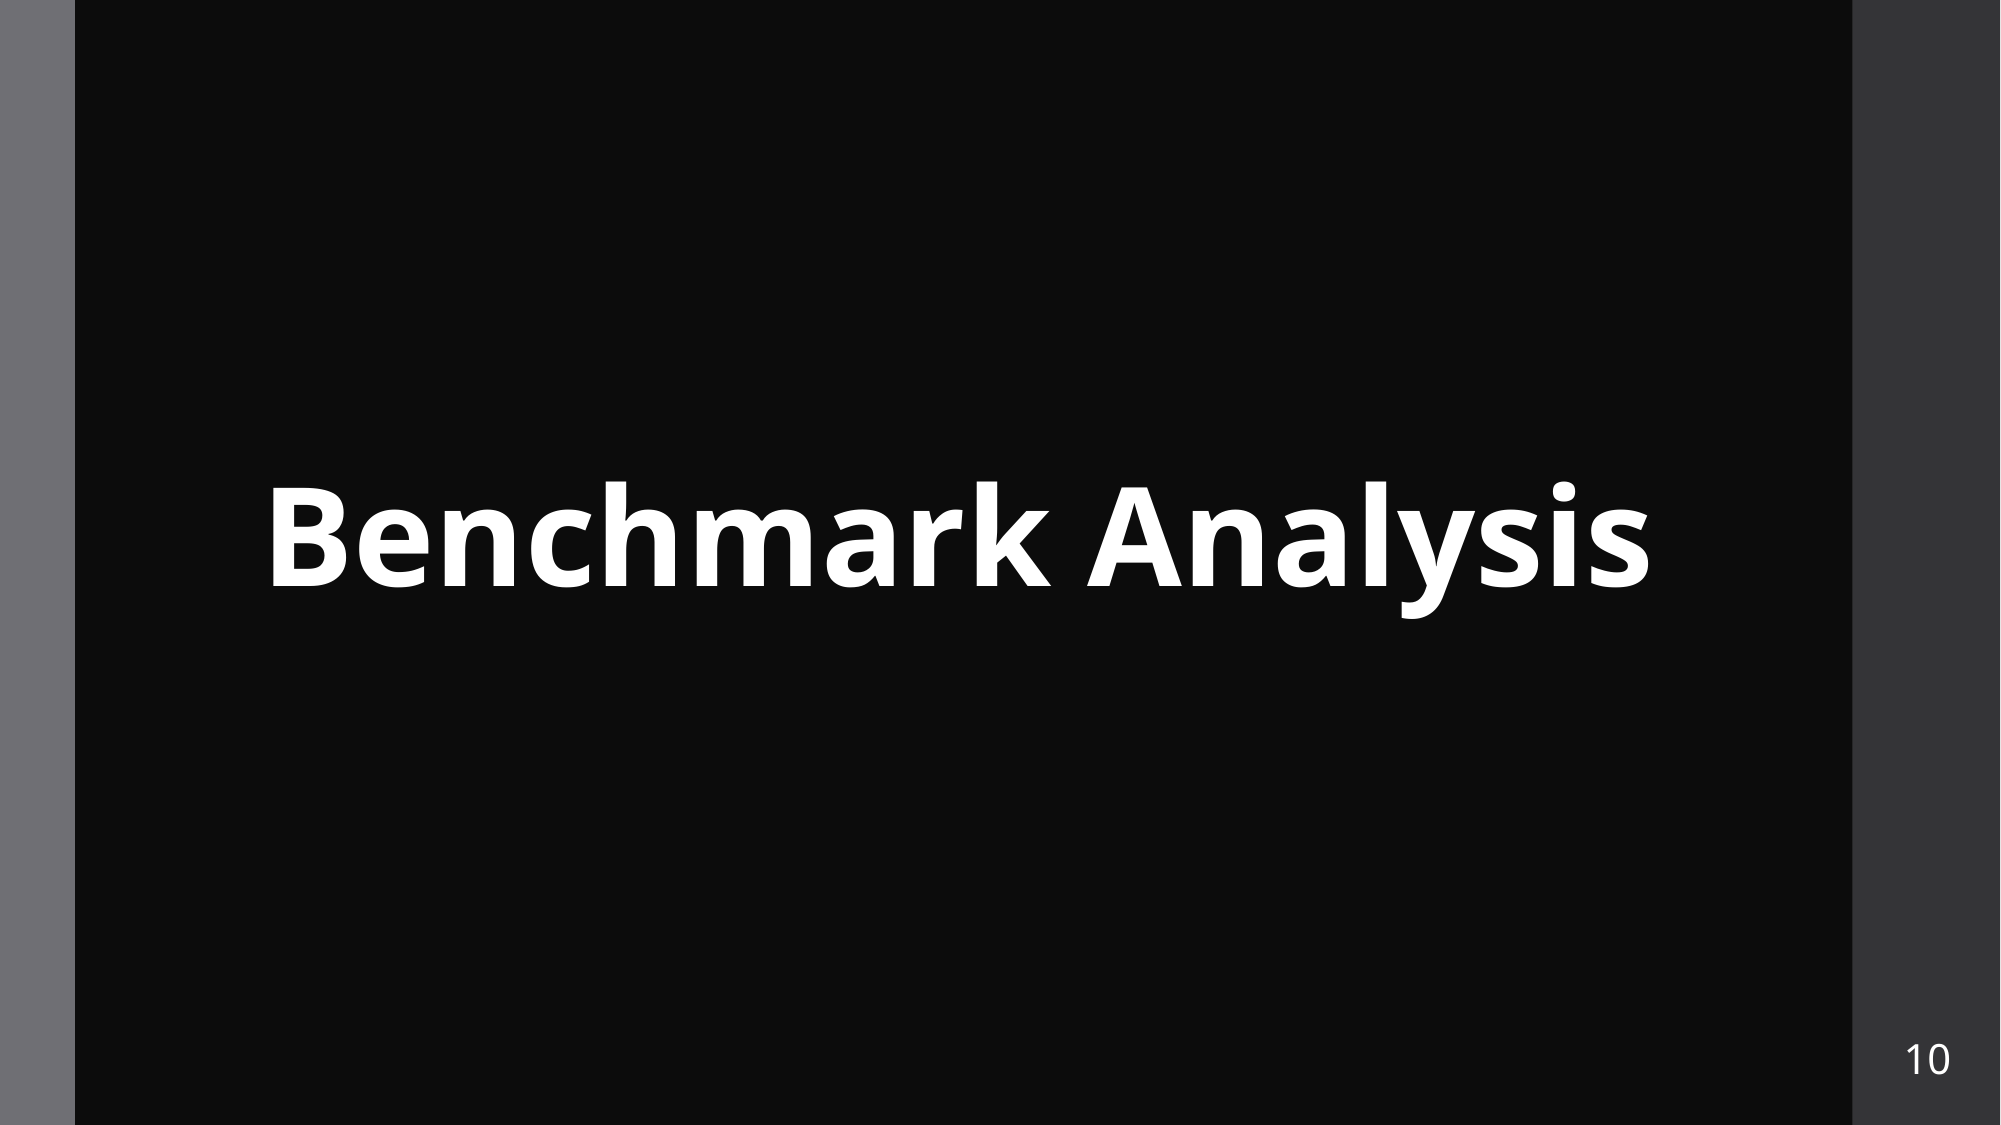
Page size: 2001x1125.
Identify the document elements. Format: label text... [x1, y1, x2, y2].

slide_number 10 [1852, 1012, 2000, 1110]
title Benchmark Analysis [185, 212, 1731, 876]
